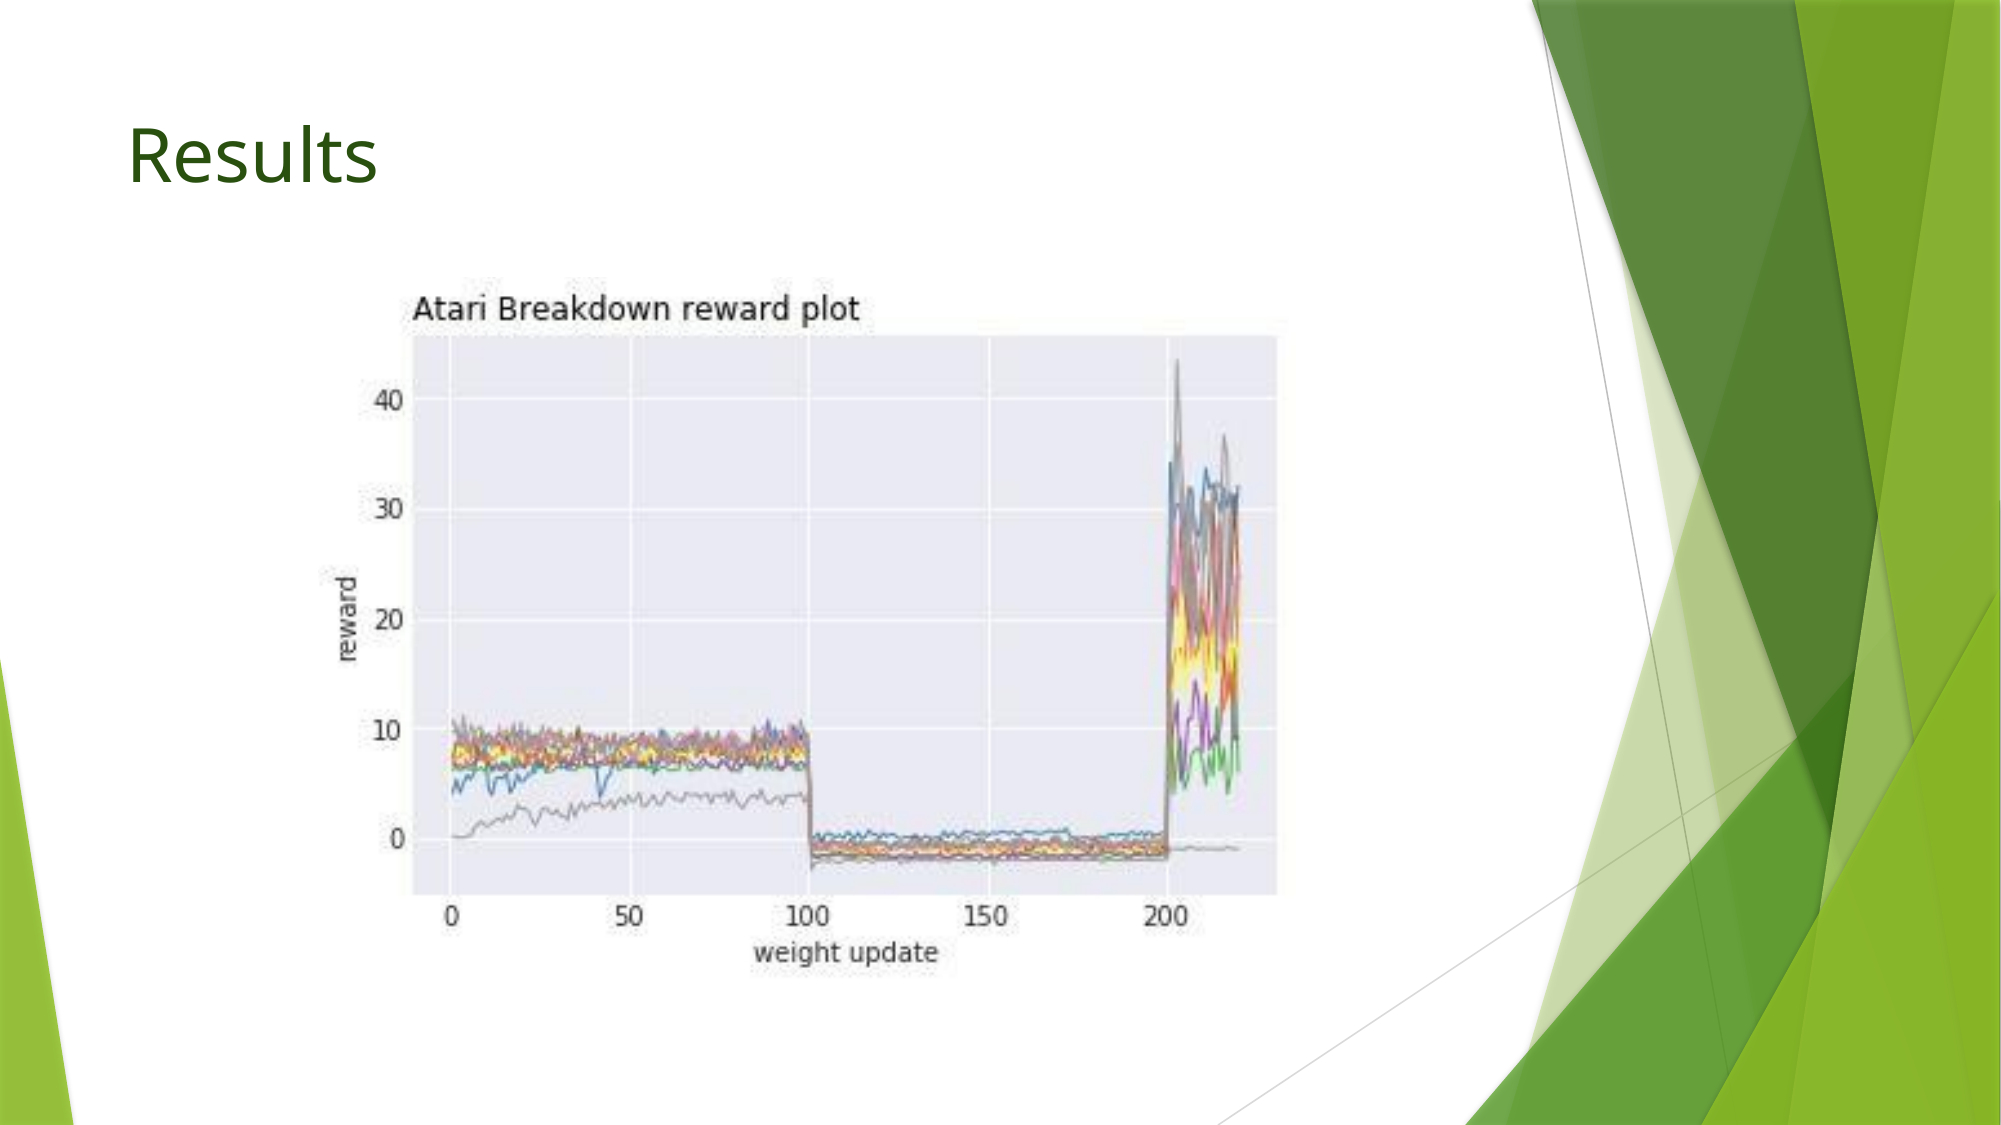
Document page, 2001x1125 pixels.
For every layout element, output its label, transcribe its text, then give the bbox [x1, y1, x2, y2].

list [318, 276, 1296, 987]
title Results [111, 99, 1522, 317]
